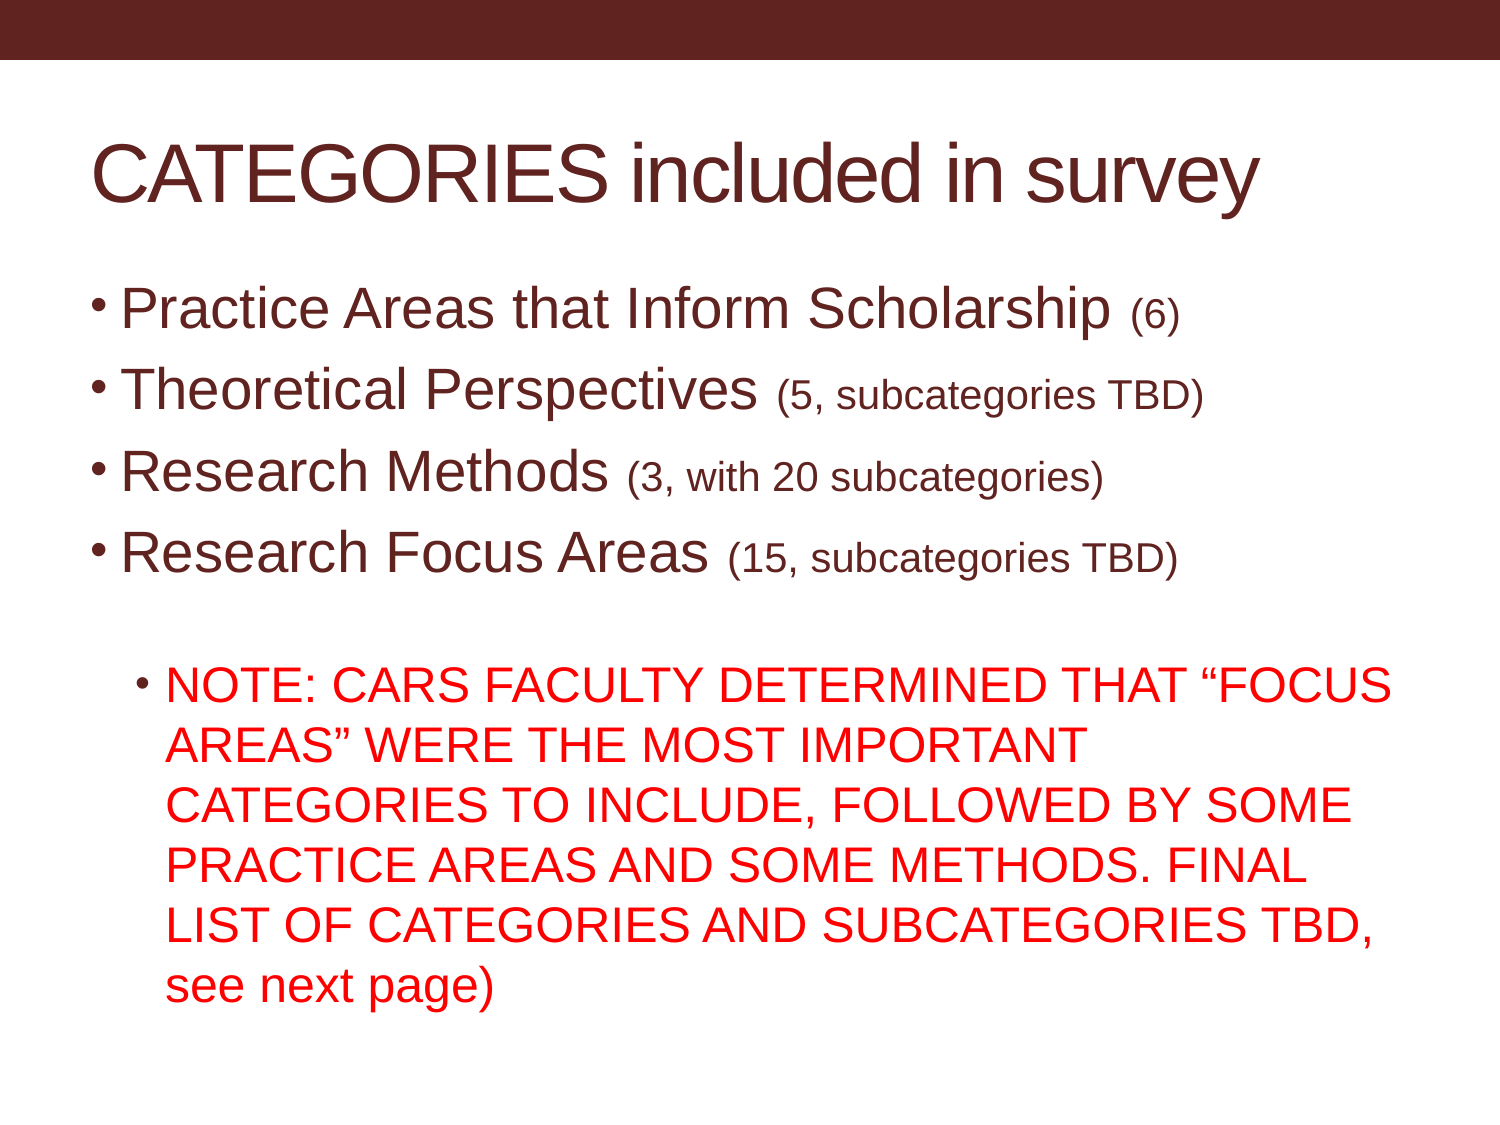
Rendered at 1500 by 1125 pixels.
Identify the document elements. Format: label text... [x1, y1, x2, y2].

list Practice Areas that Inform Scholarship (6) Theoretical Perspectives (5, subcategories TBD) Research Methods (3, with 20 subcategories) Research Focus Areas (15, subcategories TBD) NOTE: CARS FACULTY DETERMINED THAT “FOCUS AREAS” WERE THE MOST IMPORTANT CATEGORIES TO INCLUDE, FOLLOWED BY SOME PRACTICE AREAS AND SOME METHODS. FINAL LIST OF CATEGORIES AND SUBCATEGORIES TBD, see next page) [75, 262, 1425, 1063]
title CATEGORIES included in survey [75, 87, 1425, 250]
